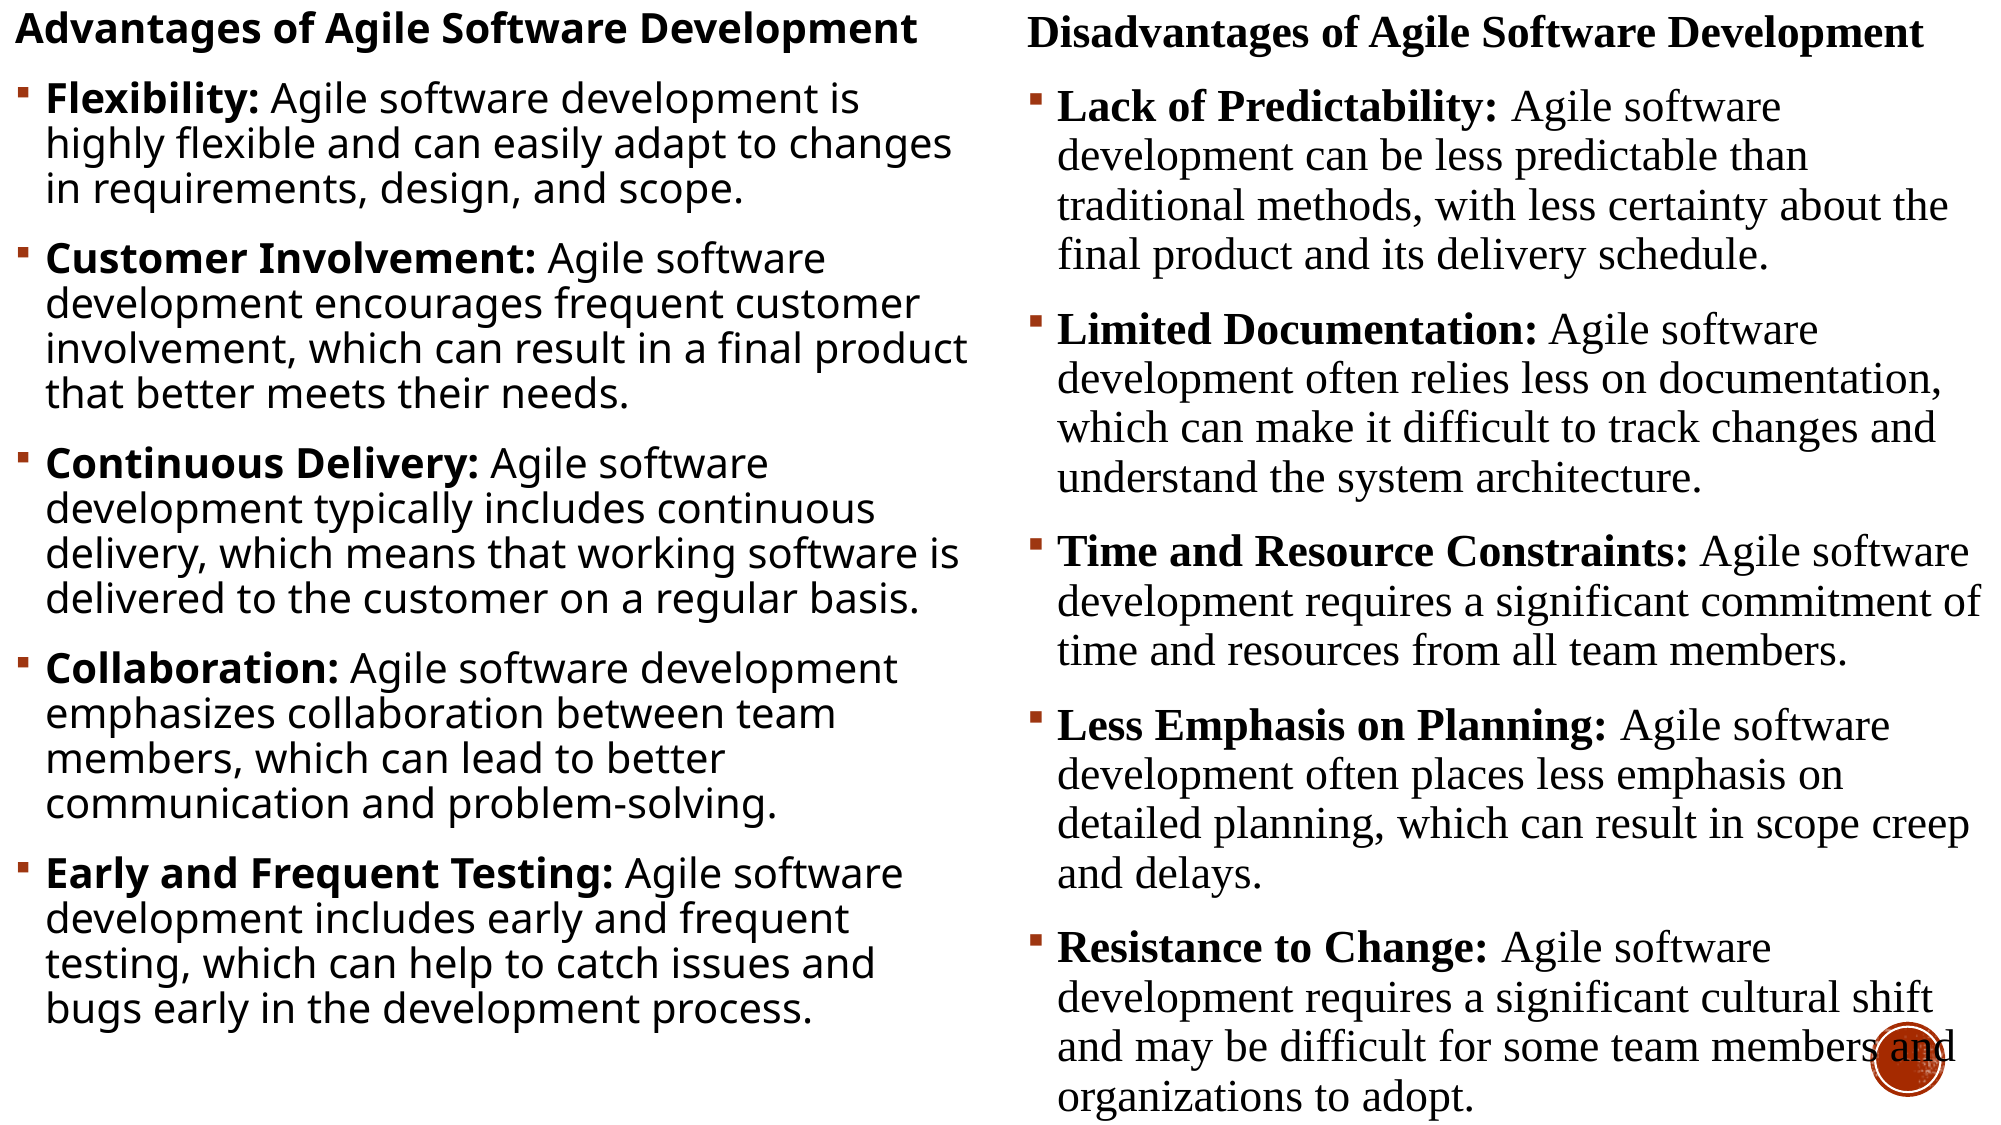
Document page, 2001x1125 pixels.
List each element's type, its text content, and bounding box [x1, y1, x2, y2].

list Advantages of Agile Software Development Flexibility: Agile software development is highly flexible and can easily adapt to changes in requirements, design, and scope. Customer Involvement: Agile software development encourages frequent customer involvement, which can result in a final product that better meets their needs. Continuous Delivery: Agile software development typically includes continuous delivery, which means that working software is delivered to the customer on a regular basis. Collaboration: Agile software development emphasizes collaboration between team members, which can lead to better communication and problem-solving. Early and Frequent Testing: Agile software development includes early and frequent testing, which can help to catch issues and bugs early in the development process. [0, 0, 988, 1125]
list Disadvantages of Agile Software Development Lack of Predictability: Agile software development can be less predictable than traditional methods, with less certainty about the final product and its delivery schedule. Limited Documentation: Agile software development often relies less on documentation, which can make it difficult to track changes and understand the system architecture. Time and Resource Constraints: Agile software development requires a significant commitment of time and resources from all team members. Less Emphasis on Planning: Agile software development often places less emphasis on detailed planning, which can result in scope creep and delays. Resistance to Change: Agile software development requires a significant cultural shift and may be difficult for some team members and organizations to adopt. [1012, 0, 2000, 1125]
